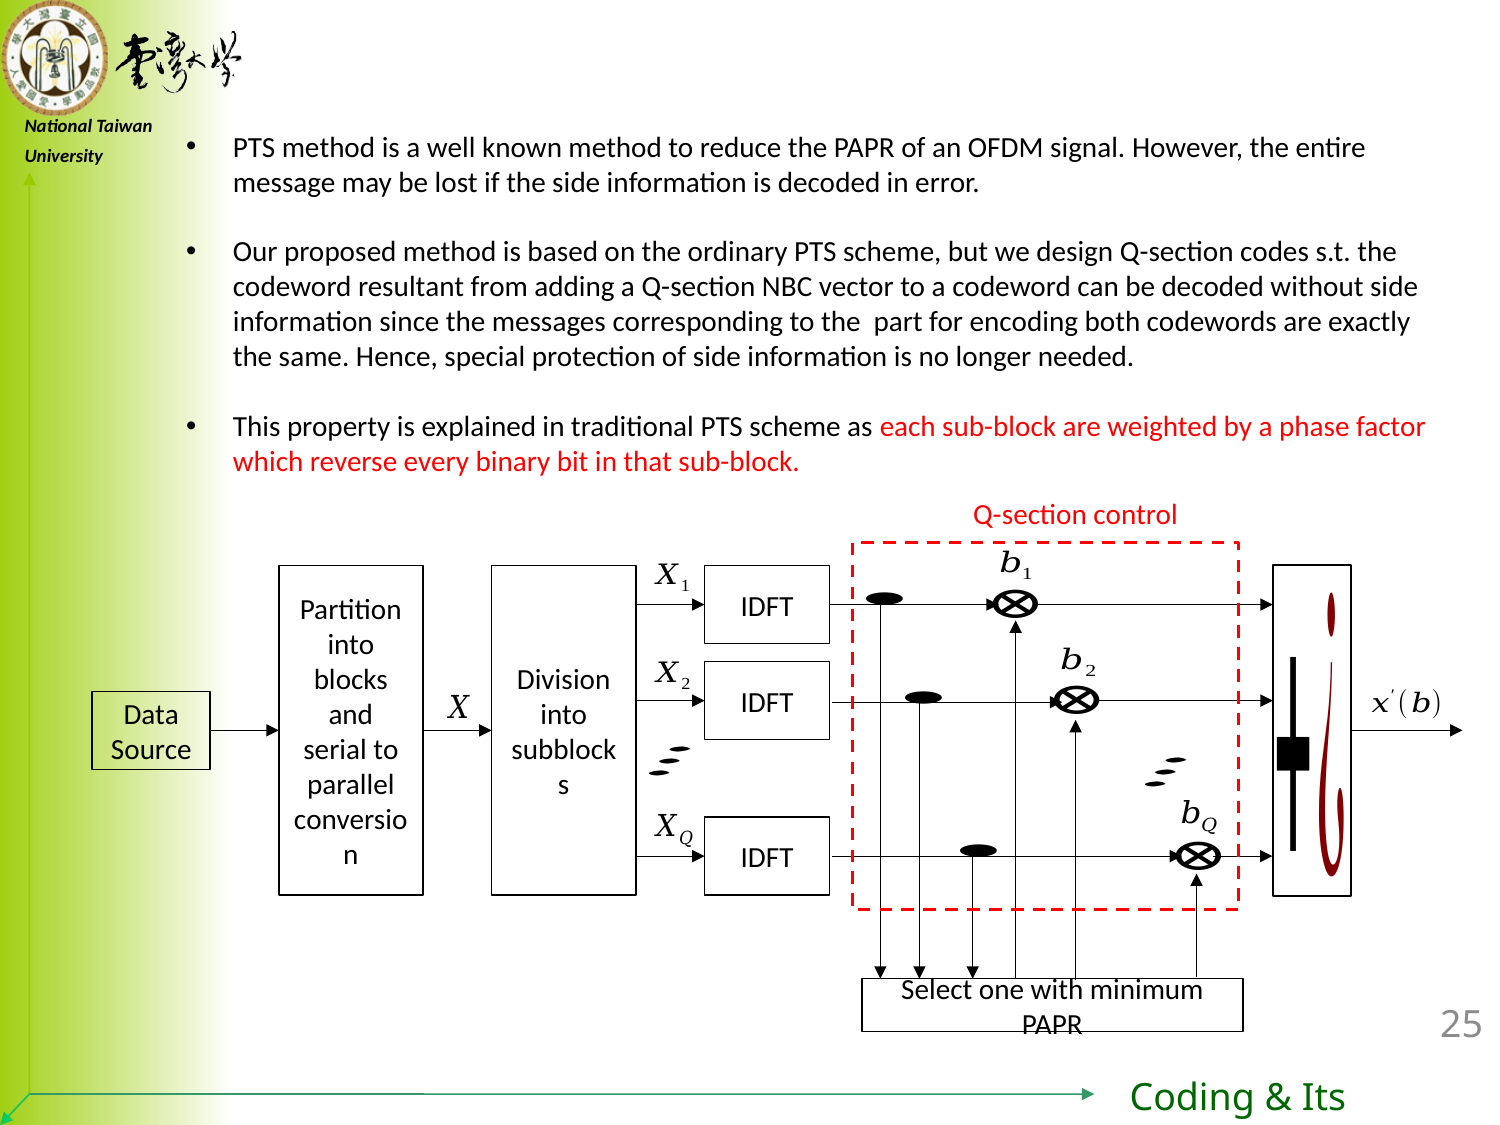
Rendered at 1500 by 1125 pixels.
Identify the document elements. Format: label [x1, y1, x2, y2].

text_box [92, 487, 1463, 1032]
picture [0, 0, 247, 117]
